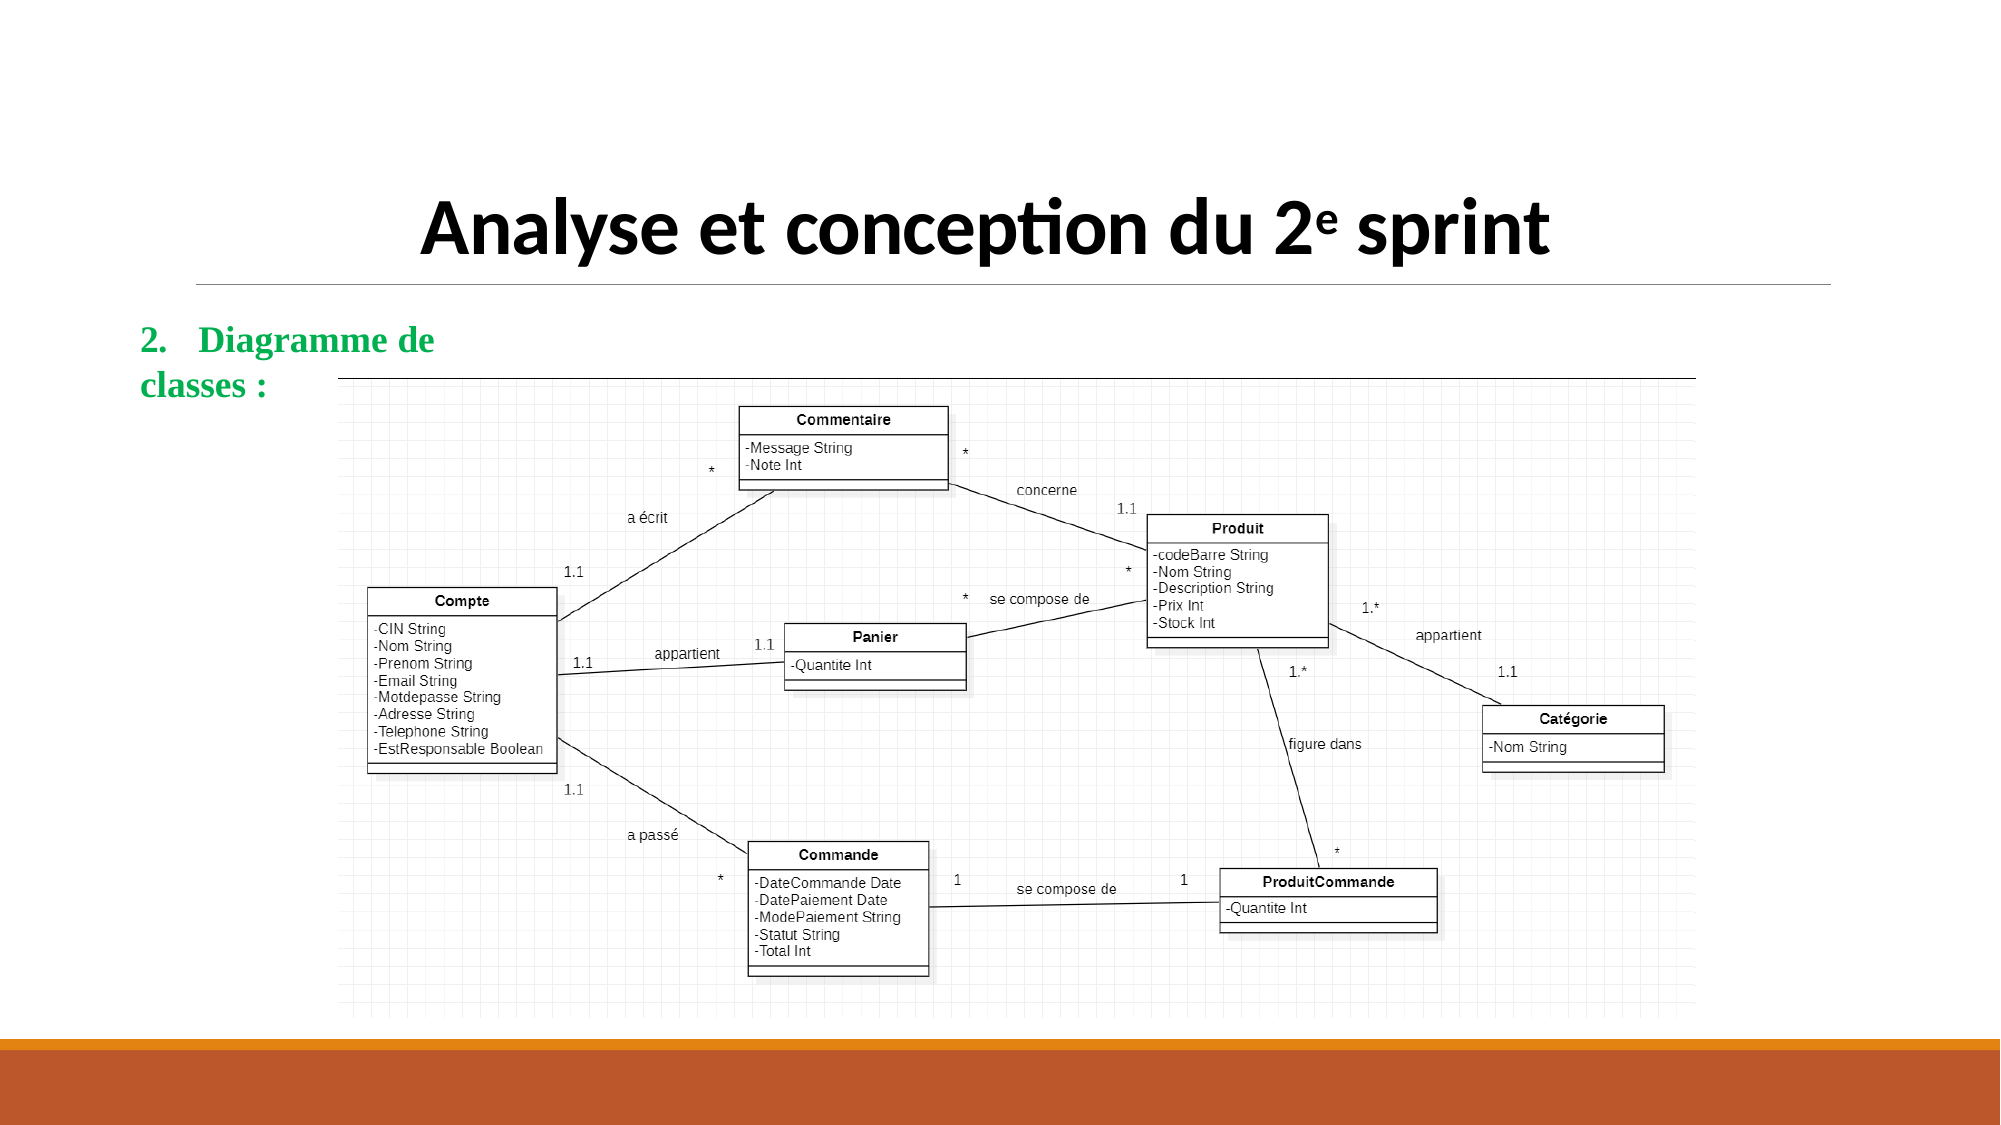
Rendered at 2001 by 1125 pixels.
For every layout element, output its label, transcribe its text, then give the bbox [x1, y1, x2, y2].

text_box 2. Diagramme de classes : [137, 313, 573, 406]
title Analyse et conception du 2e sprint [413, 170, 1587, 361]
picture [337, 377, 1696, 1019]
